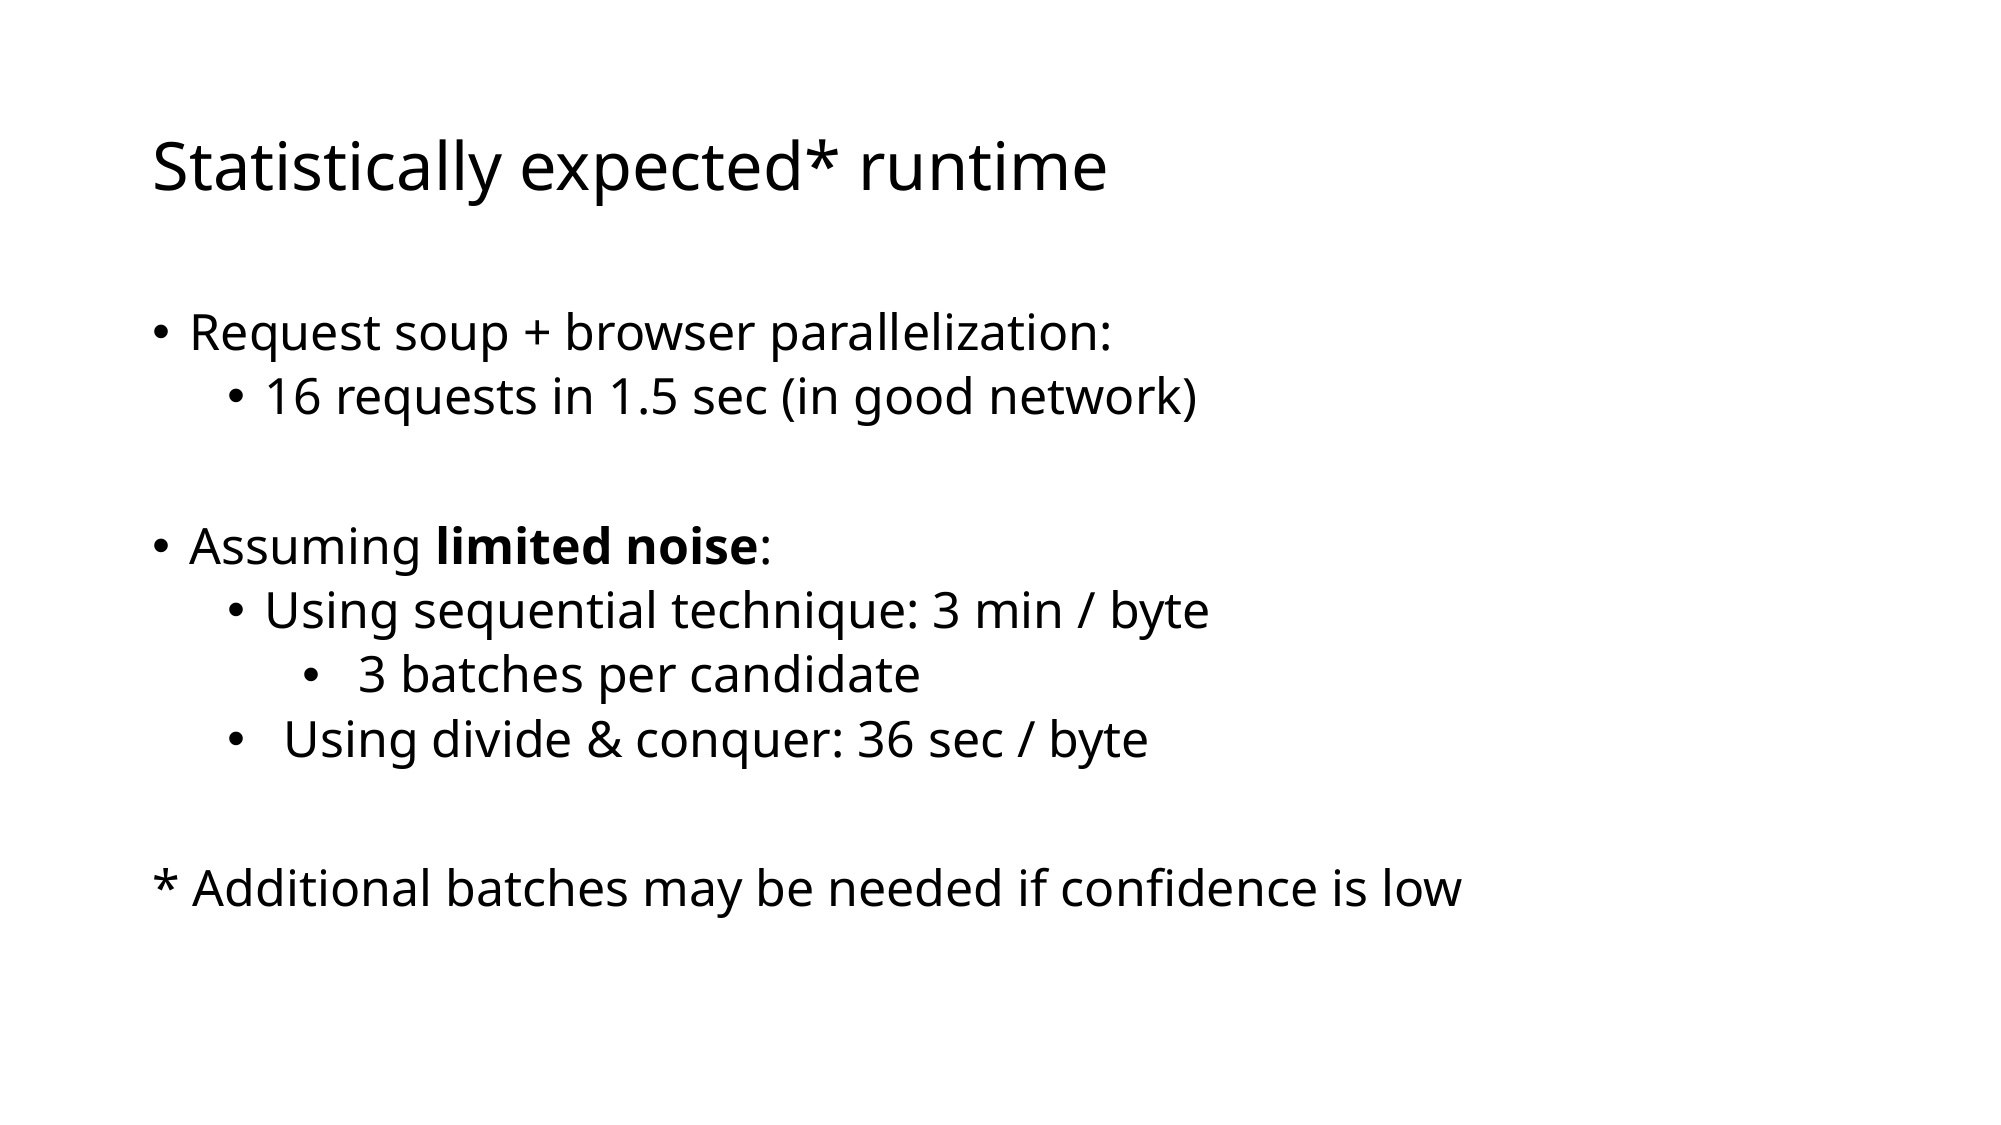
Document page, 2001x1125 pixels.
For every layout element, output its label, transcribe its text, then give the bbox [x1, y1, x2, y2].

list Request soup + browser parallelization: 16 requests in 1.5 sec (in good network) Assuming limited noise: Using sequential technique: 3 min / byte 3 batches per candidate Using divide & conquer: 36 sec / byte * Additional batches may be needed if confidence is low [137, 299, 1863, 1037]
title Statistically expected* runtime [137, 59, 1863, 278]
